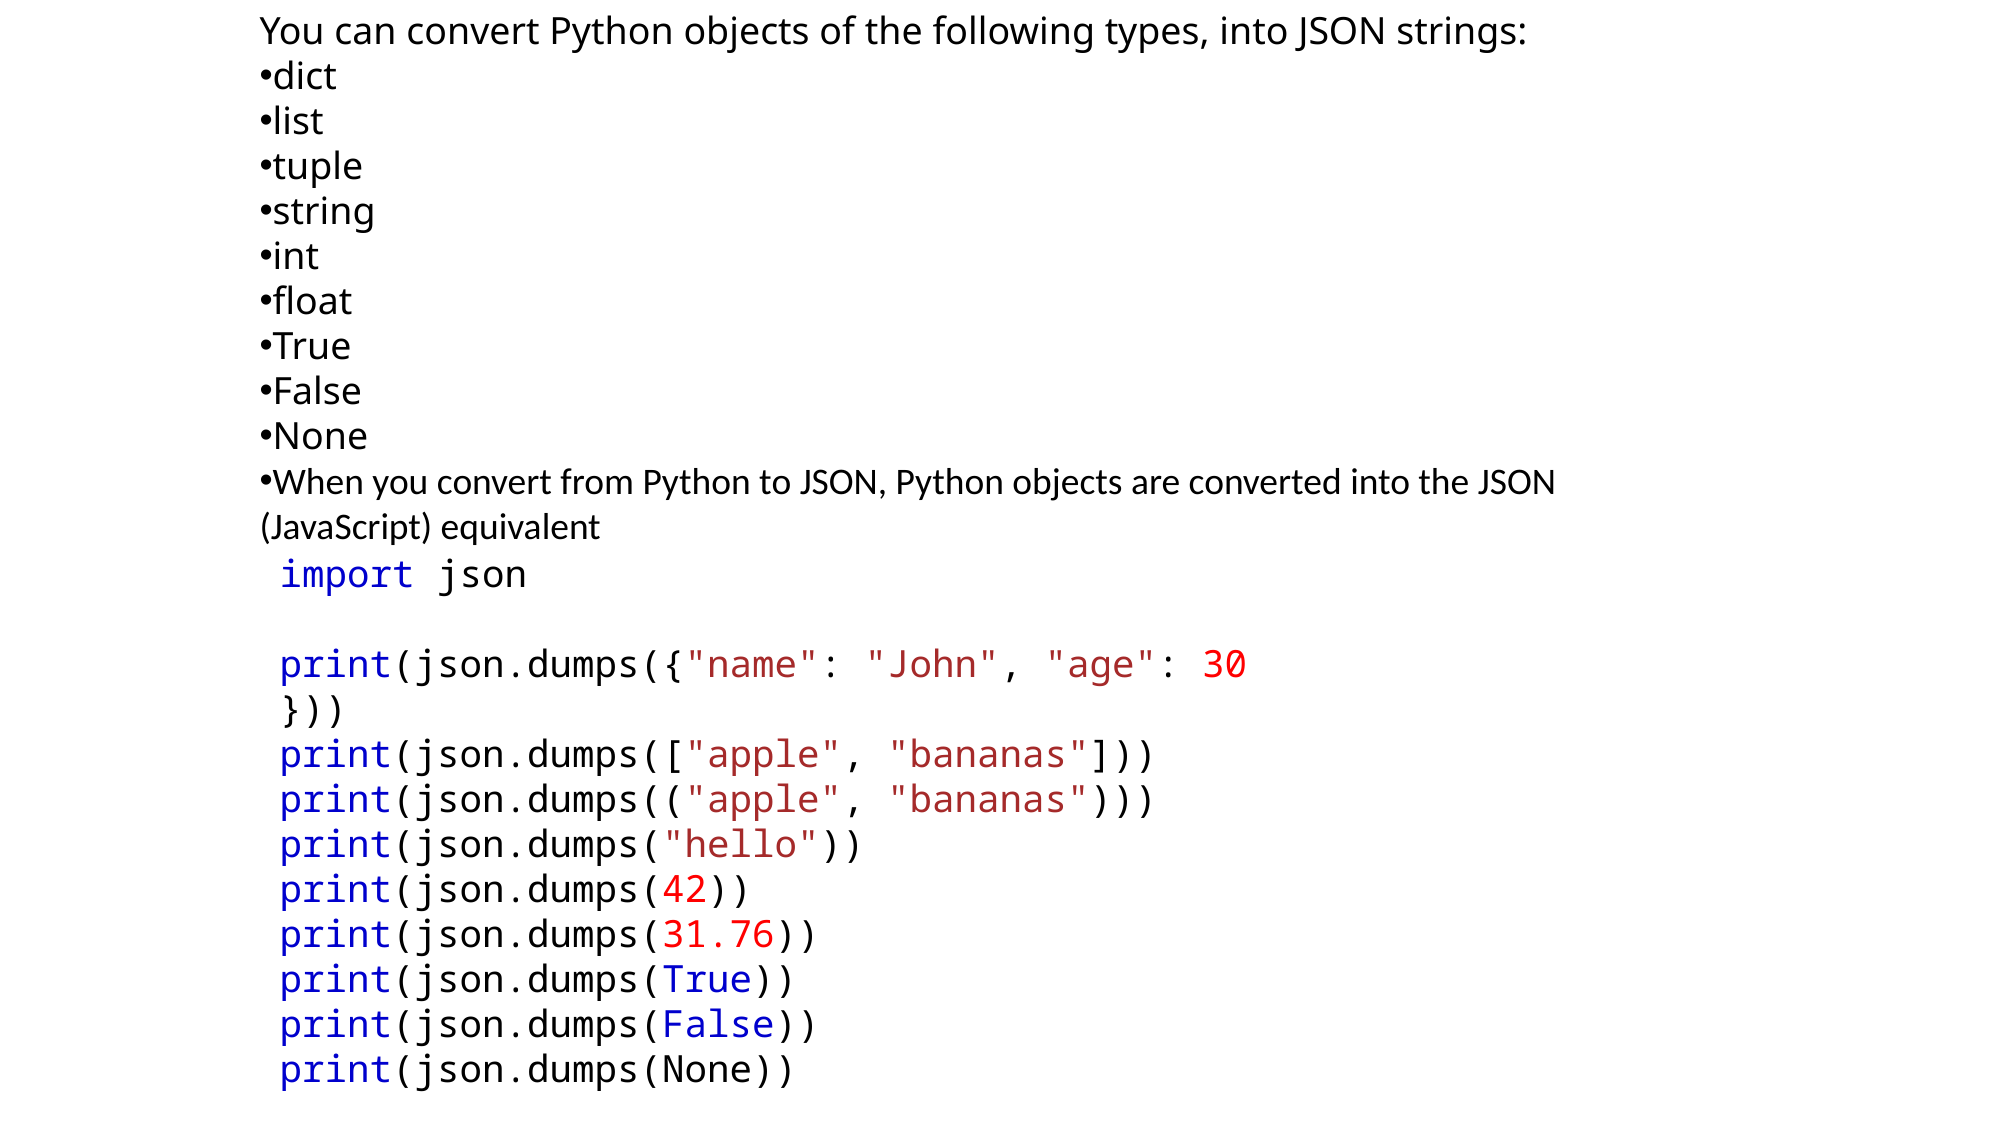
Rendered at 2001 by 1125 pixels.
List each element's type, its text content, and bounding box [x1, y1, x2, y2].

text_box import json print(json.dumps({"name": "John", "age": 30})) print(json.dumps(["apple", "bananas"])) print(json.dumps(("apple", "bananas"))) print(json.dumps("hello")) print(json.dumps(42)) print(json.dumps(31.76)) print(json.dumps(True)) print(json.dumps(False)) print(json.dumps(None)) [264, 542, 1265, 1097]
text_box You can convert Python objects of the following types, into JSON strings: dict list tuple string int float True False None When you convert from Python to JSON, Python objects are converted into the JSON (JavaScript) equivalent [244, 0, 1684, 555]
